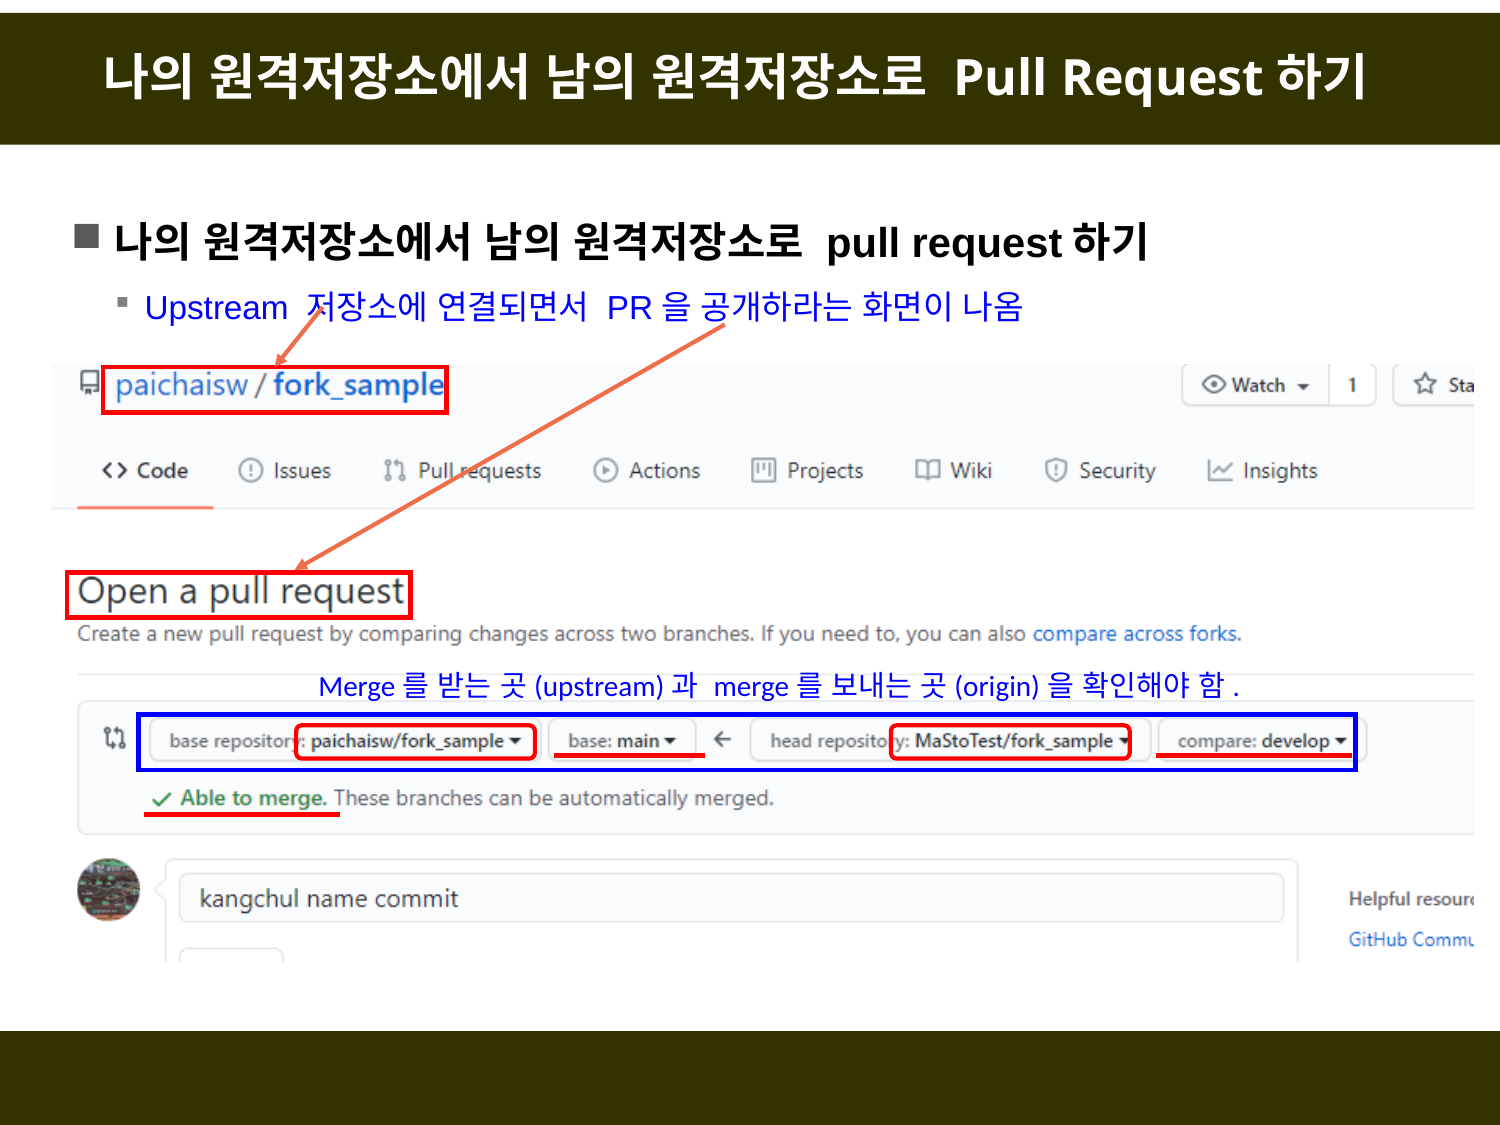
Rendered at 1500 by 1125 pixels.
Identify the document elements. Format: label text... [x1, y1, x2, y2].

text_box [274, 306, 323, 368]
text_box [294, 324, 725, 571]
title 나의 원격저장소에서 남의 원격저장소로 Pull Request하기 [88, 31, 1441, 126]
text_box 나의 원격저장소에서 남의 원격저장소로 pull request하기 Upstream 저장소에 연결되면서 PR을 공개하라는 화면이 나옴 [56, 183, 1474, 364]
picture [51, 364, 1474, 962]
